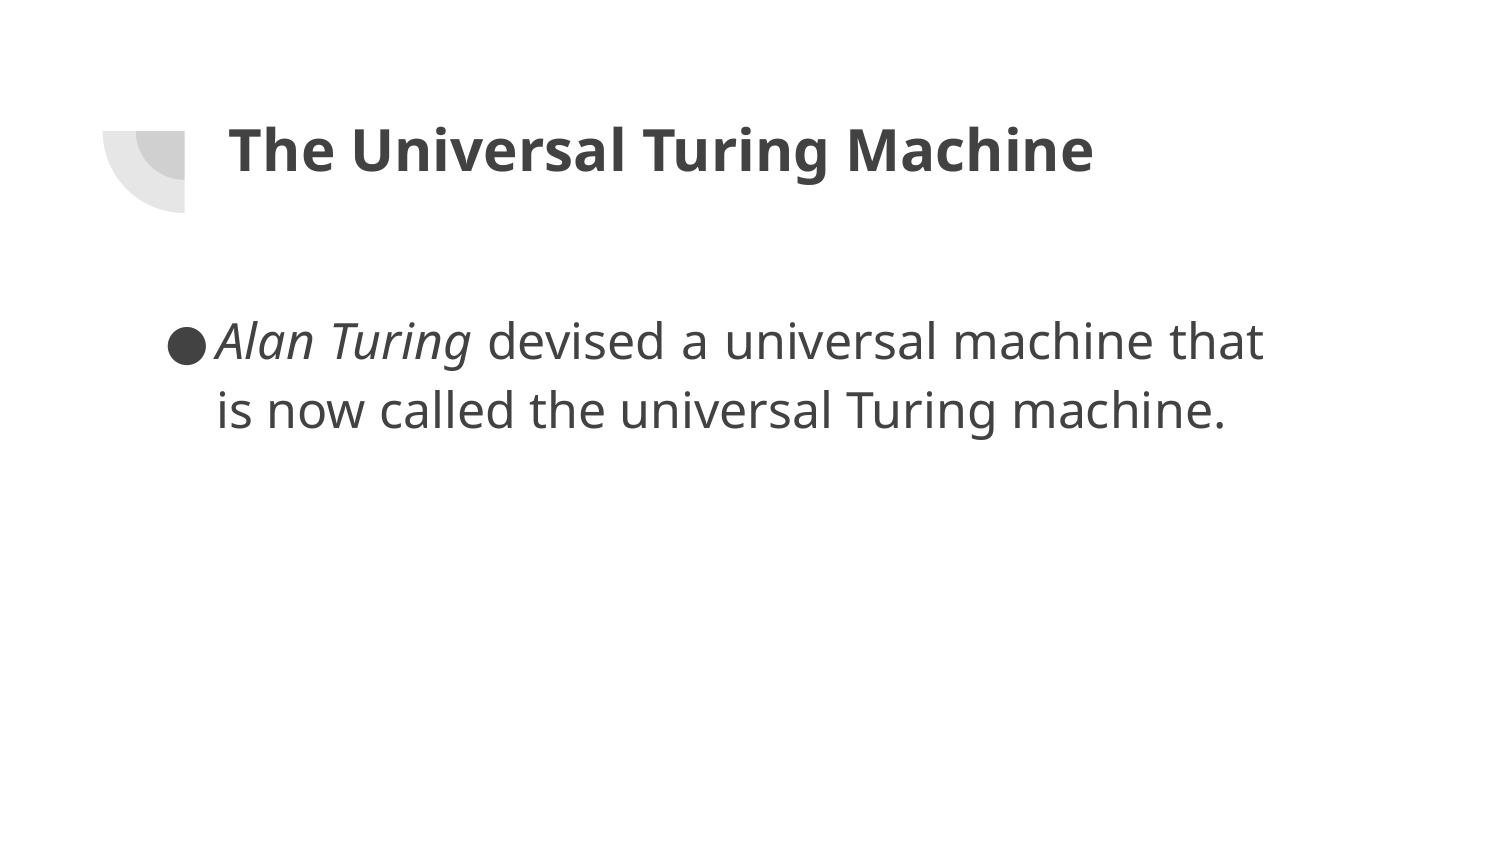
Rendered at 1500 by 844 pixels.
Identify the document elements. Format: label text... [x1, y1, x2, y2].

title The Universal Turing Machine [213, 98, 1368, 263]
list Alan Turing devised a universal machine that is now called the universal Turing machine. [126, 285, 1281, 703]
